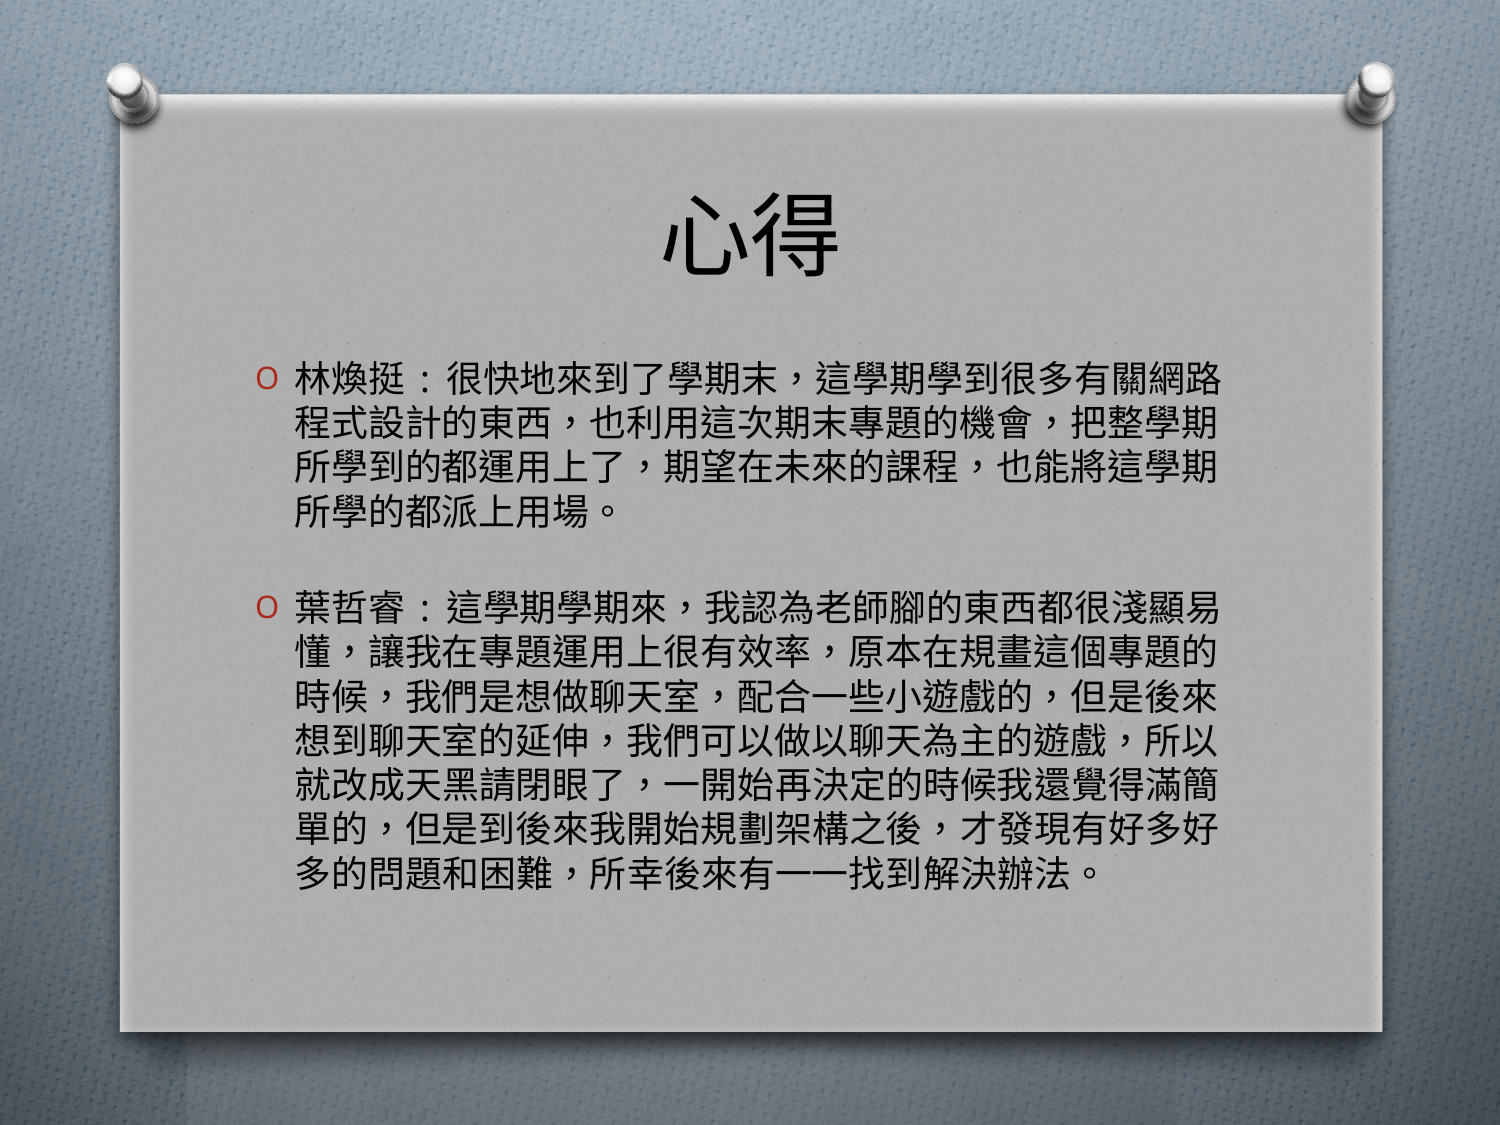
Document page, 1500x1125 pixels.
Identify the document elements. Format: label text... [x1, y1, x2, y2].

picture [1317, 35, 1439, 156]
title 心得 [179, 134, 1323, 332]
list 林煥挺 : 很快地來到了學期末，這學期學到很多有關網路程式設計的東西，也利用這次期末專題的機會，把整學期所學到的都運用上了，期望在未來的課程，也能將這學期所學的都派上用場。 葉哲睿 : 這學期學期來，我認為老師腳的東西都很淺顯易懂，讓我在專題運用上很有效率，原本在規畫這個專題的時候，我們是想做聊天室，配合一些小遊戲的，但是後來想到聊天室的延伸，我們可以做以聊天為主的遊戲，所以就改成天黑請閉眼了，一開始再決定的時候我還覺得滿簡單的，但是到後來我開始規劃架構之後，才發現有好多好多的問題和困難，所幸後來有一一找到解決辦法。 [240, 347, 1257, 939]
picture [75, 29, 198, 153]
